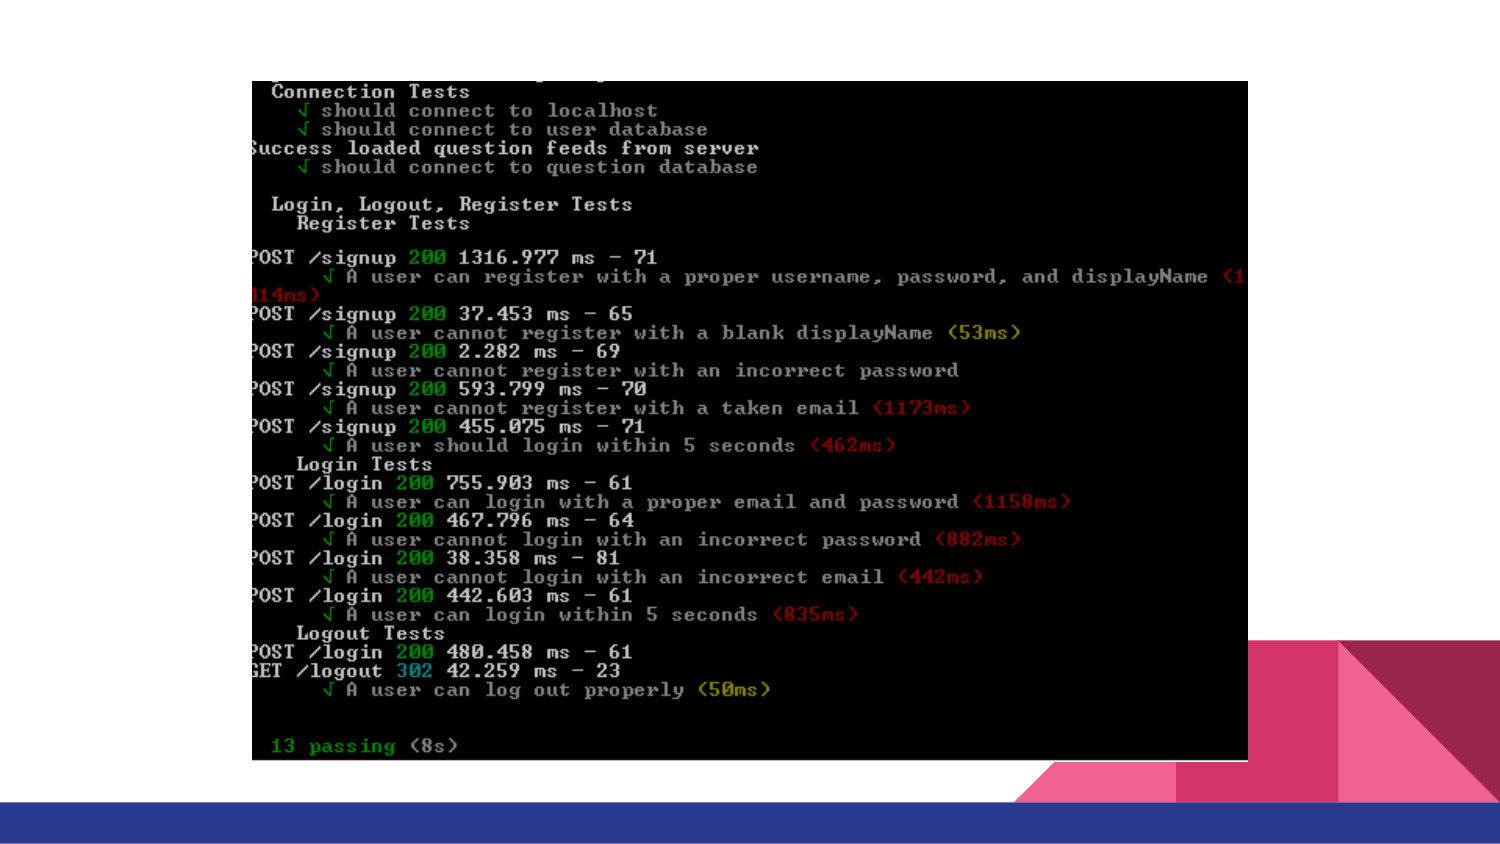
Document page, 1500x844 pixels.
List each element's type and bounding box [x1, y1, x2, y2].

picture [252, 81, 1248, 762]
